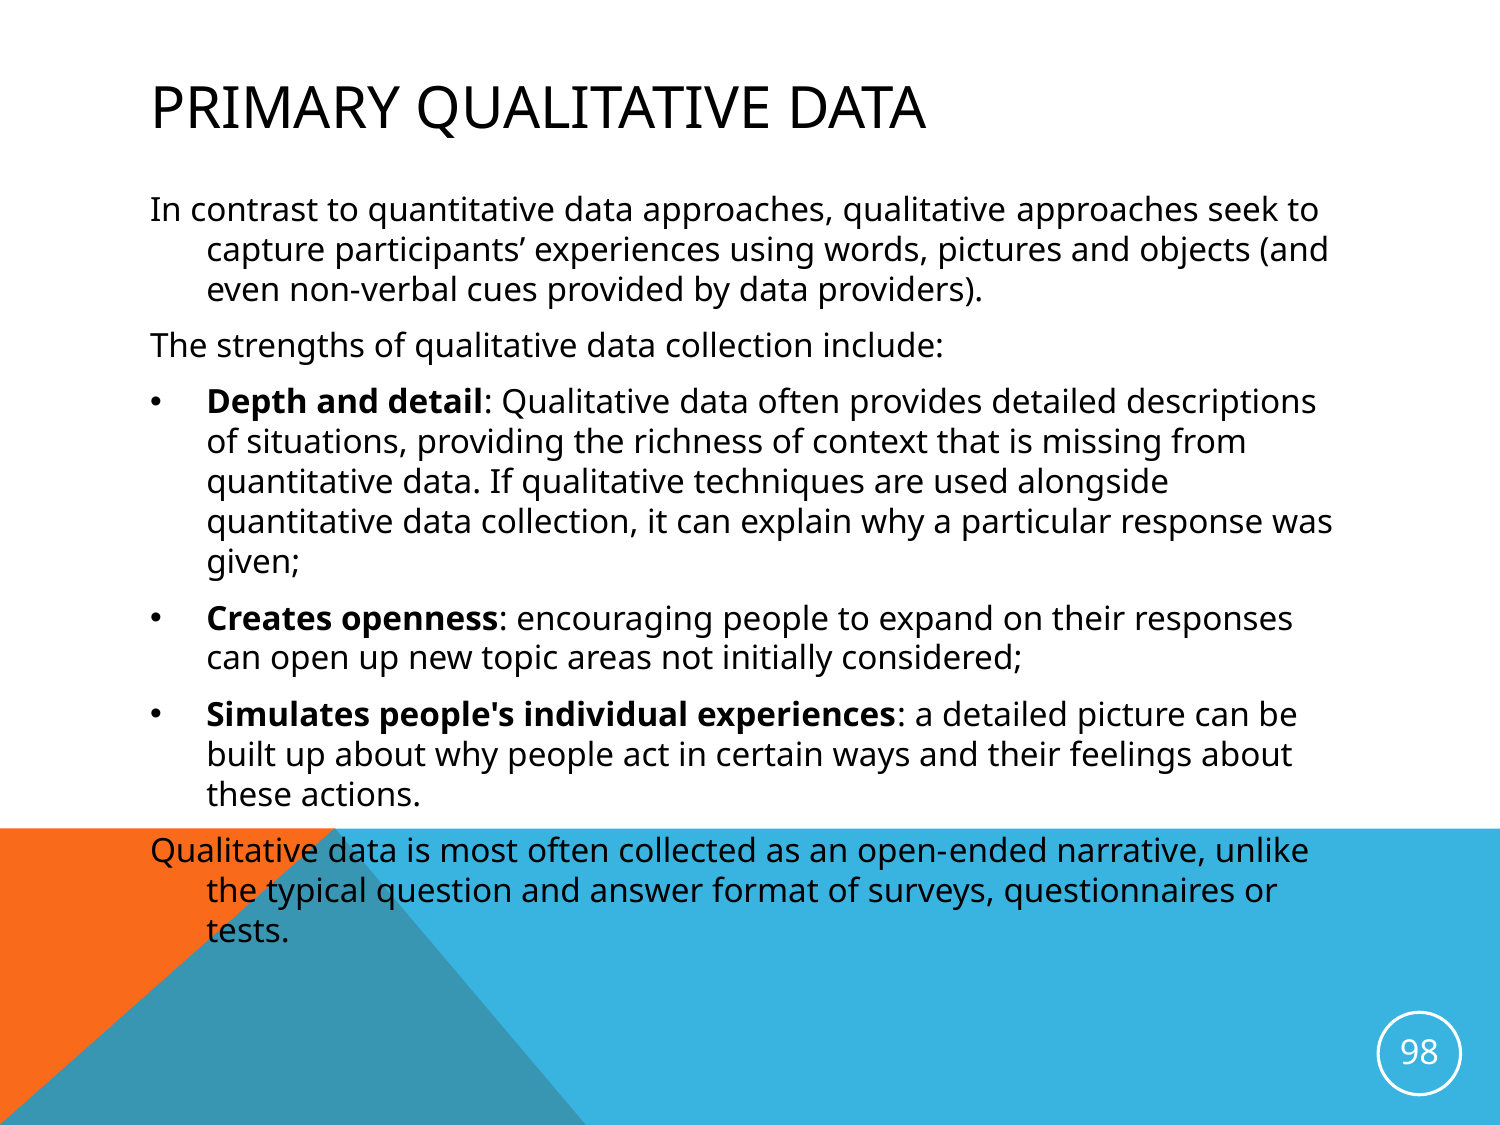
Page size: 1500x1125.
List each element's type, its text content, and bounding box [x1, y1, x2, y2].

title Primary qualitative data [135, 60, 1369, 150]
list In contrast to quantitative data approaches, qualitative approaches seek to capture participants’ experiences using words, pictures and objects (and even non-­verbal cues provided by data providers). The strengths of qualitative data collection include: Depth and detail: Qualitative data often provides detailed descriptions of situations, providing the richness of context that is missing from quantitative data. If qualitative techniques are used alongside quantitative data collection, it can explain why a particular response was given; Creates openness: encouraging people to expand on their responses can open up new topic areas not initially considered; Simulates people's individual experiences: a detailed picture can be built up about why people act in certain ways and their feelings about these actions. Qualitative data is most often collected as an open-­ended narrative, unlike the typical question and answer format of surveys, questionnaires or tests. [135, 180, 1369, 1012]
slide_number 98 [1376, 1010, 1463, 1097]
